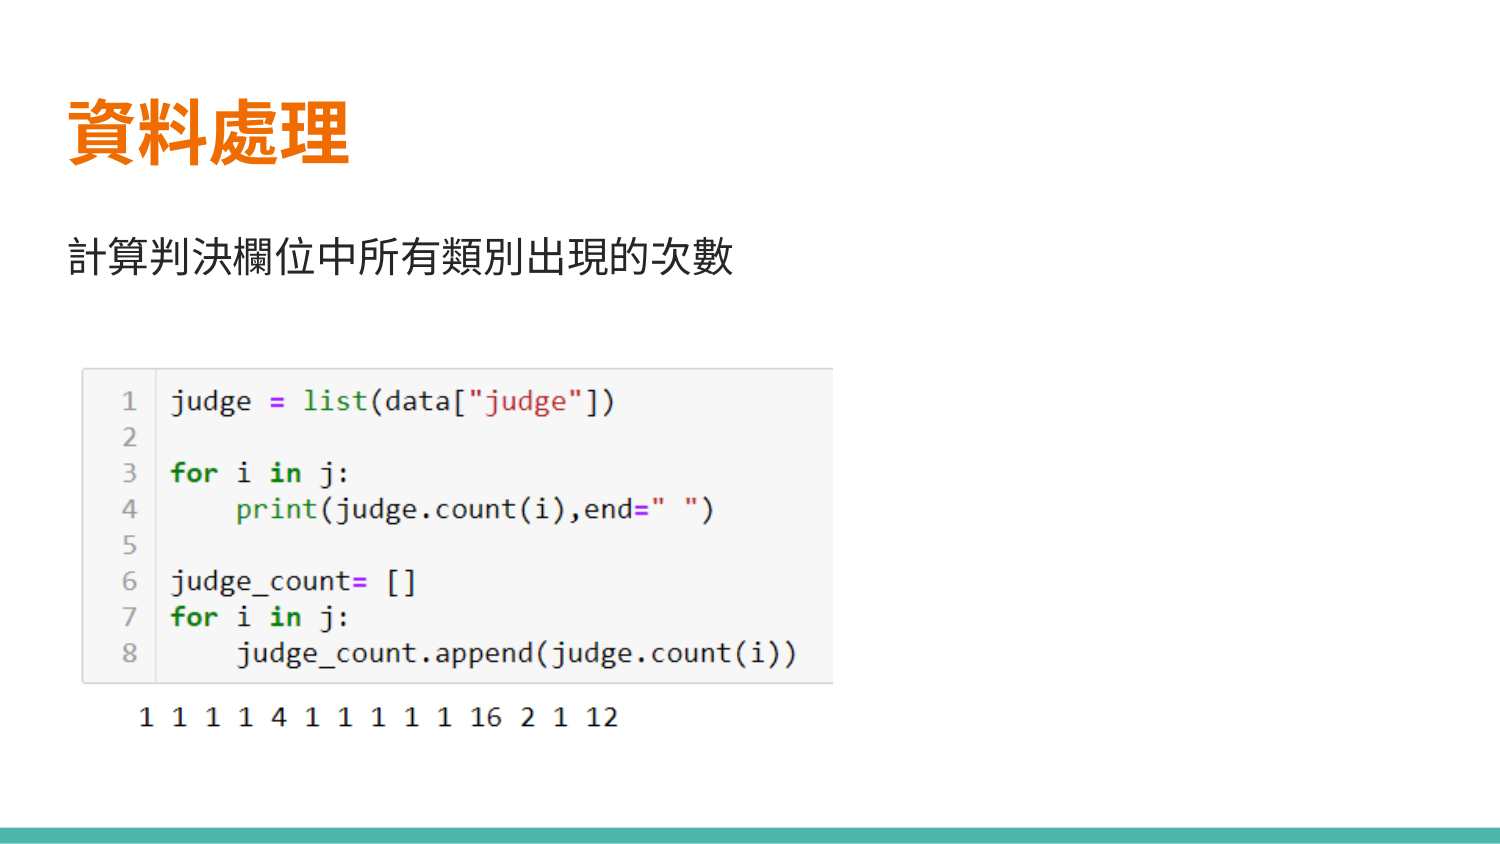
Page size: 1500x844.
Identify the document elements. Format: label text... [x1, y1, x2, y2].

title 資料處理 [51, 72, 1449, 189]
picture [74, 350, 833, 750]
list 計算判決欄位中所有類別出現的次數 [51, 207, 1449, 750]
